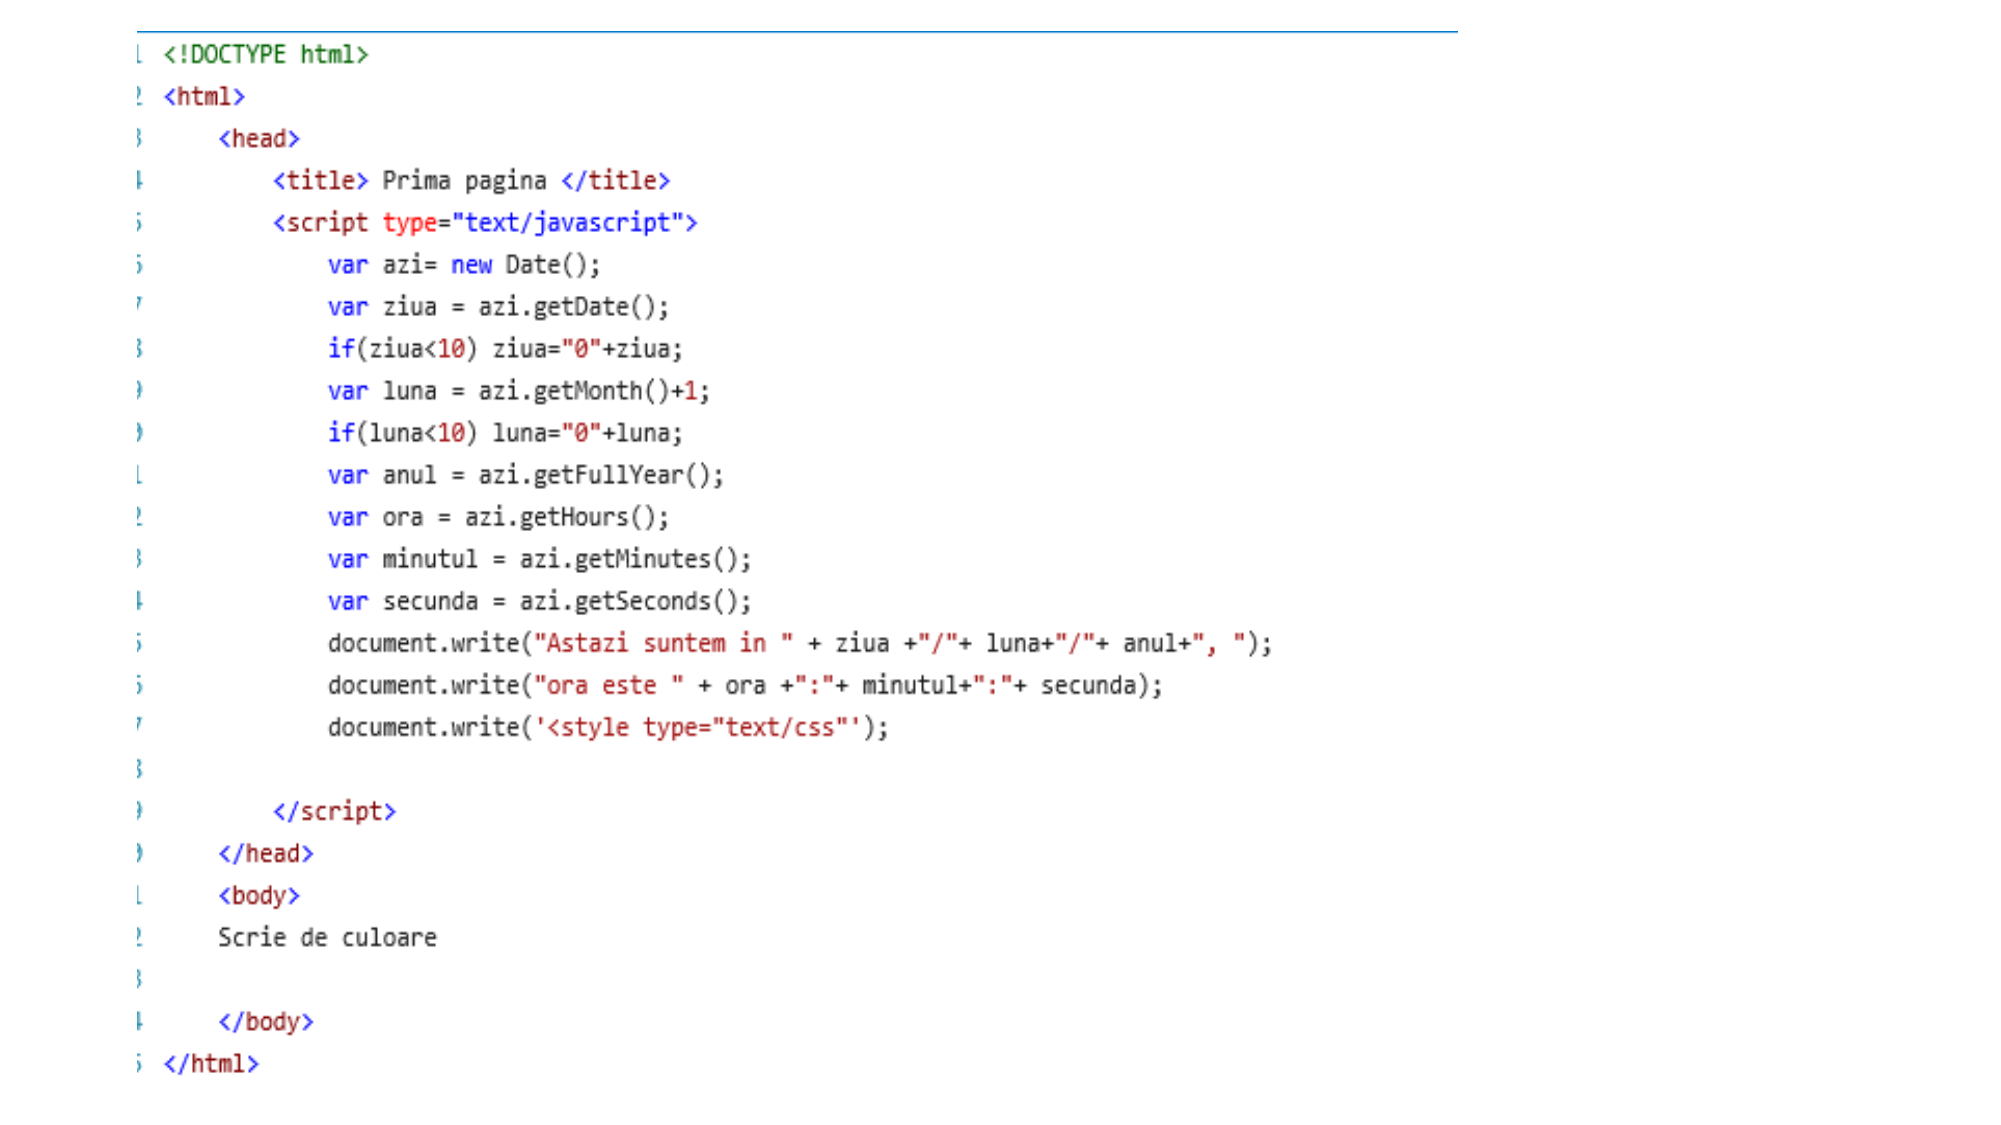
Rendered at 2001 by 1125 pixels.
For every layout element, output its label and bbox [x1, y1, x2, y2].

picture [137, 31, 1458, 1094]
